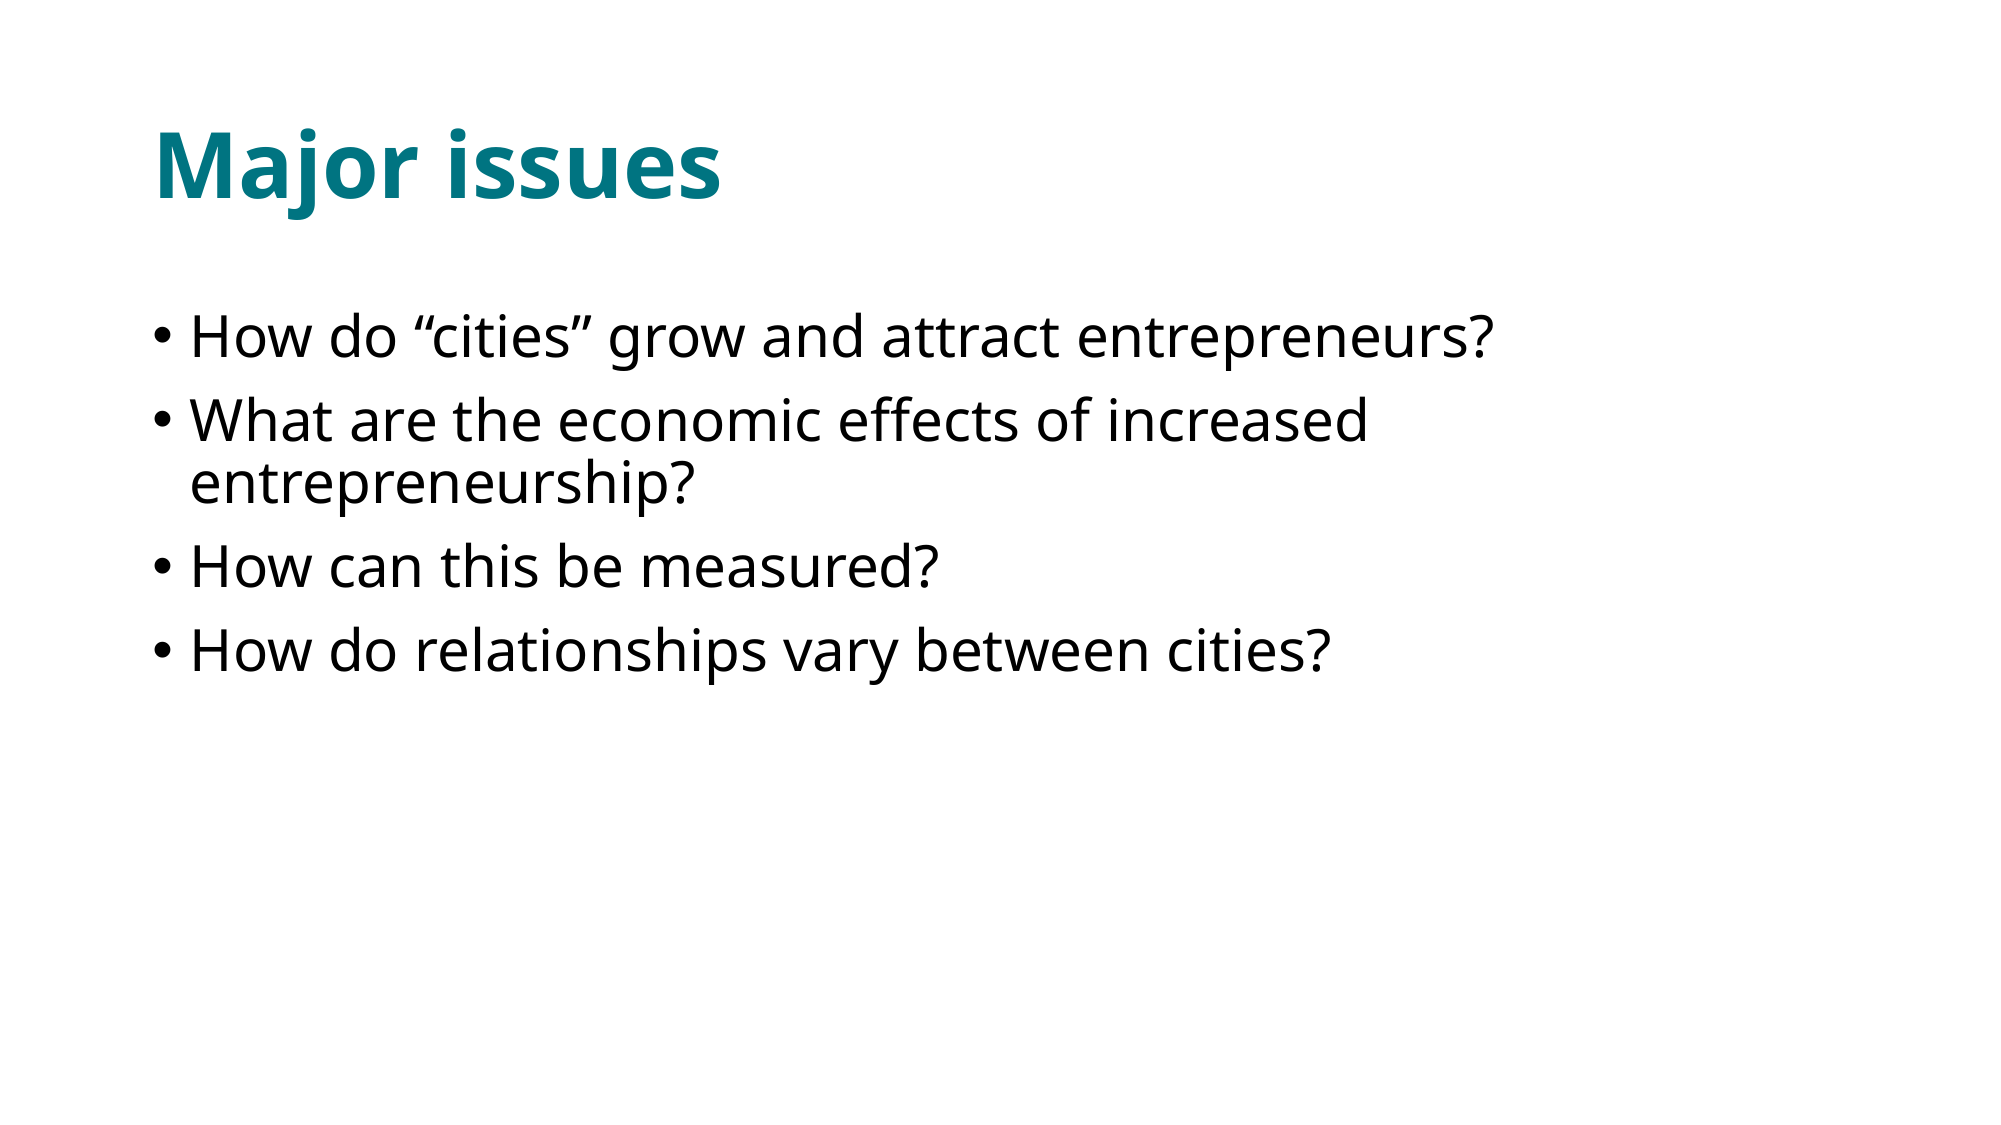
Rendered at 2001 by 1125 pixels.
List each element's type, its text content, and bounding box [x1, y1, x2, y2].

title Major issues [137, 59, 1863, 278]
list How do “cities” grow and attract entrepreneurs? What are the economic effects of increased entrepreneurship? How can this be measured? How do relationships vary between cities? [137, 299, 1863, 1014]
